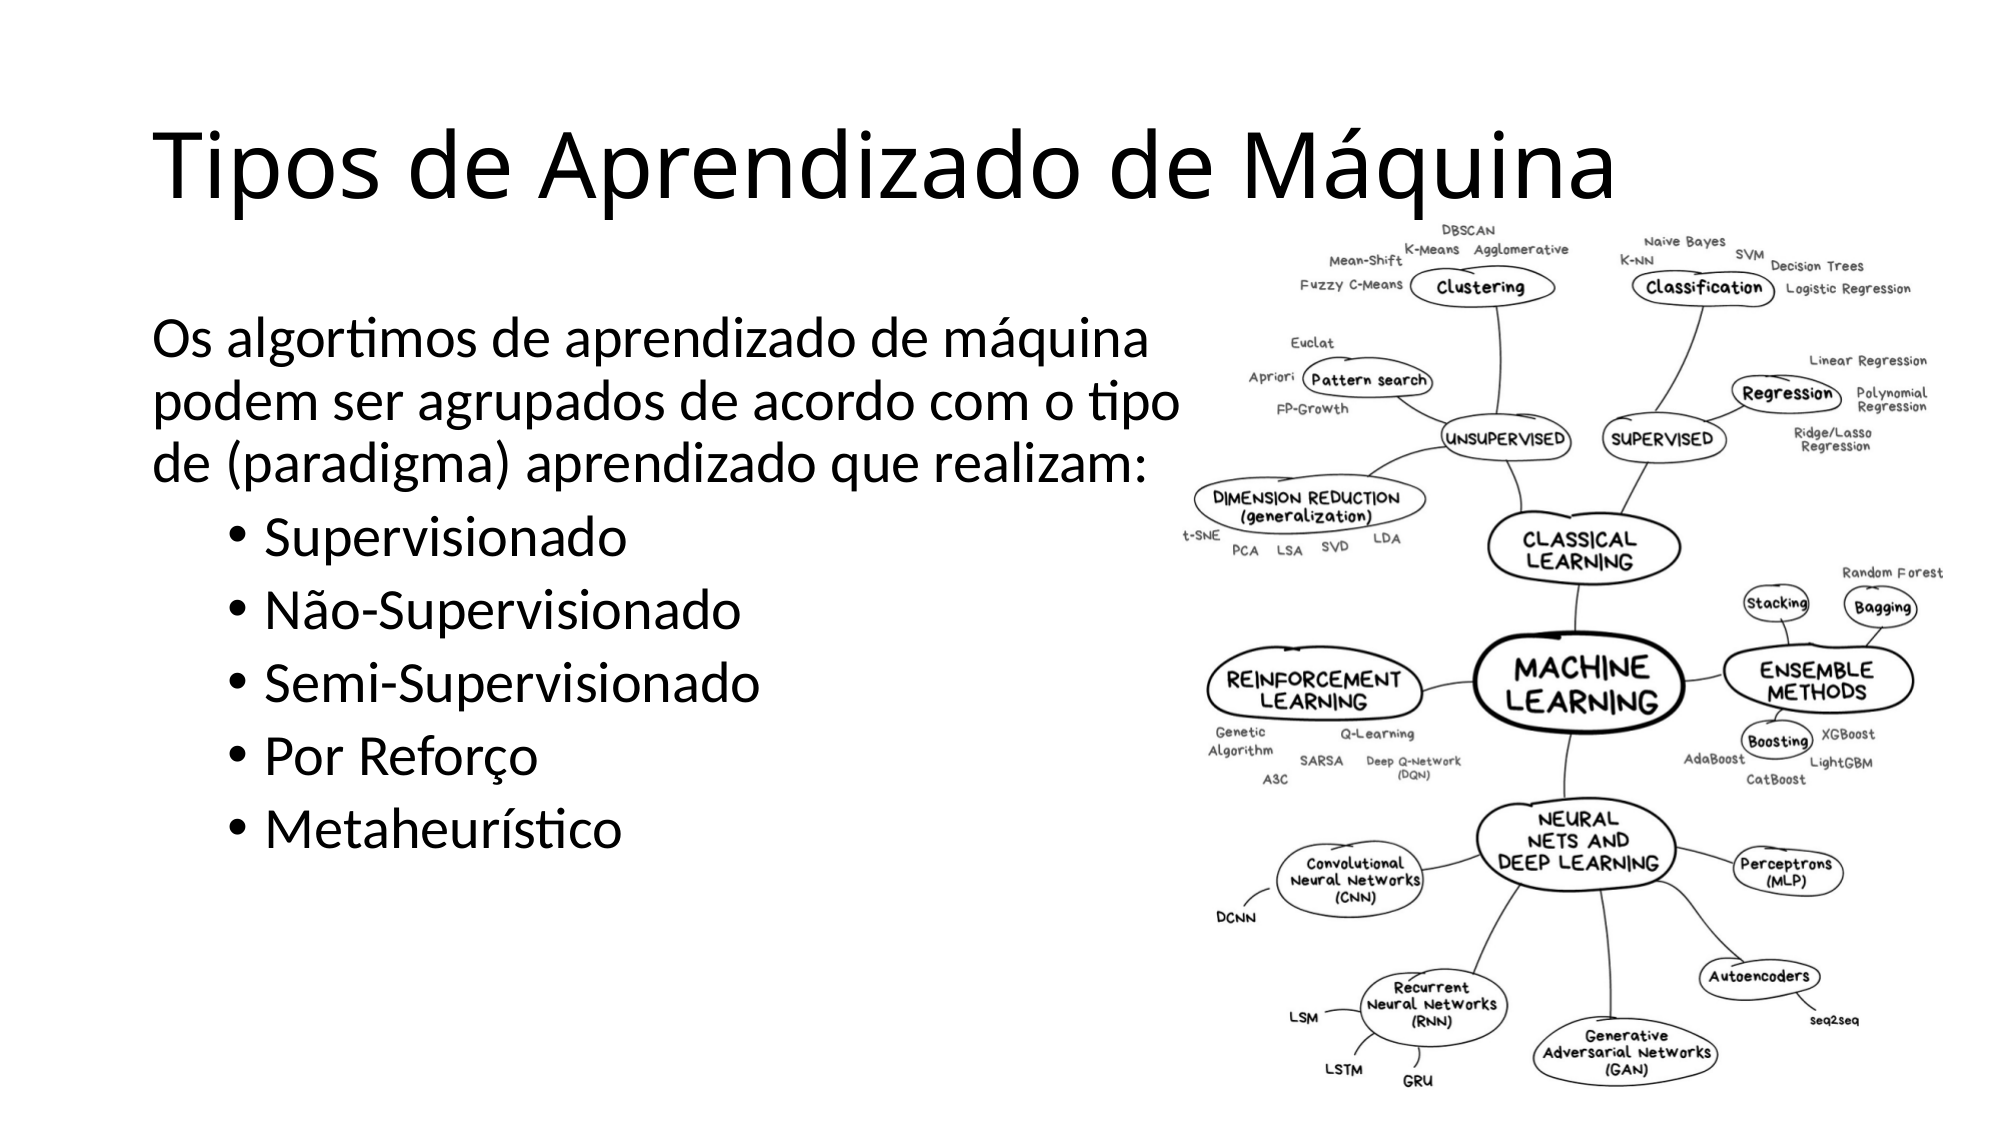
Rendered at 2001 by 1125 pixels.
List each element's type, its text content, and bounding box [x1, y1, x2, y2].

title Tipos de Aprendizado de Máquina [137, 59, 1863, 278]
list Os algortimos de aprendizado de máquina podem ser agrupados de acordo com o tipo de (paradigma) aprendizado que realizam: Supervisionado Não-Supervisionado Semi-Supervisionado Por Reforço Metaheurístico [137, 299, 1182, 1091]
picture [1182, 222, 1943, 1091]
